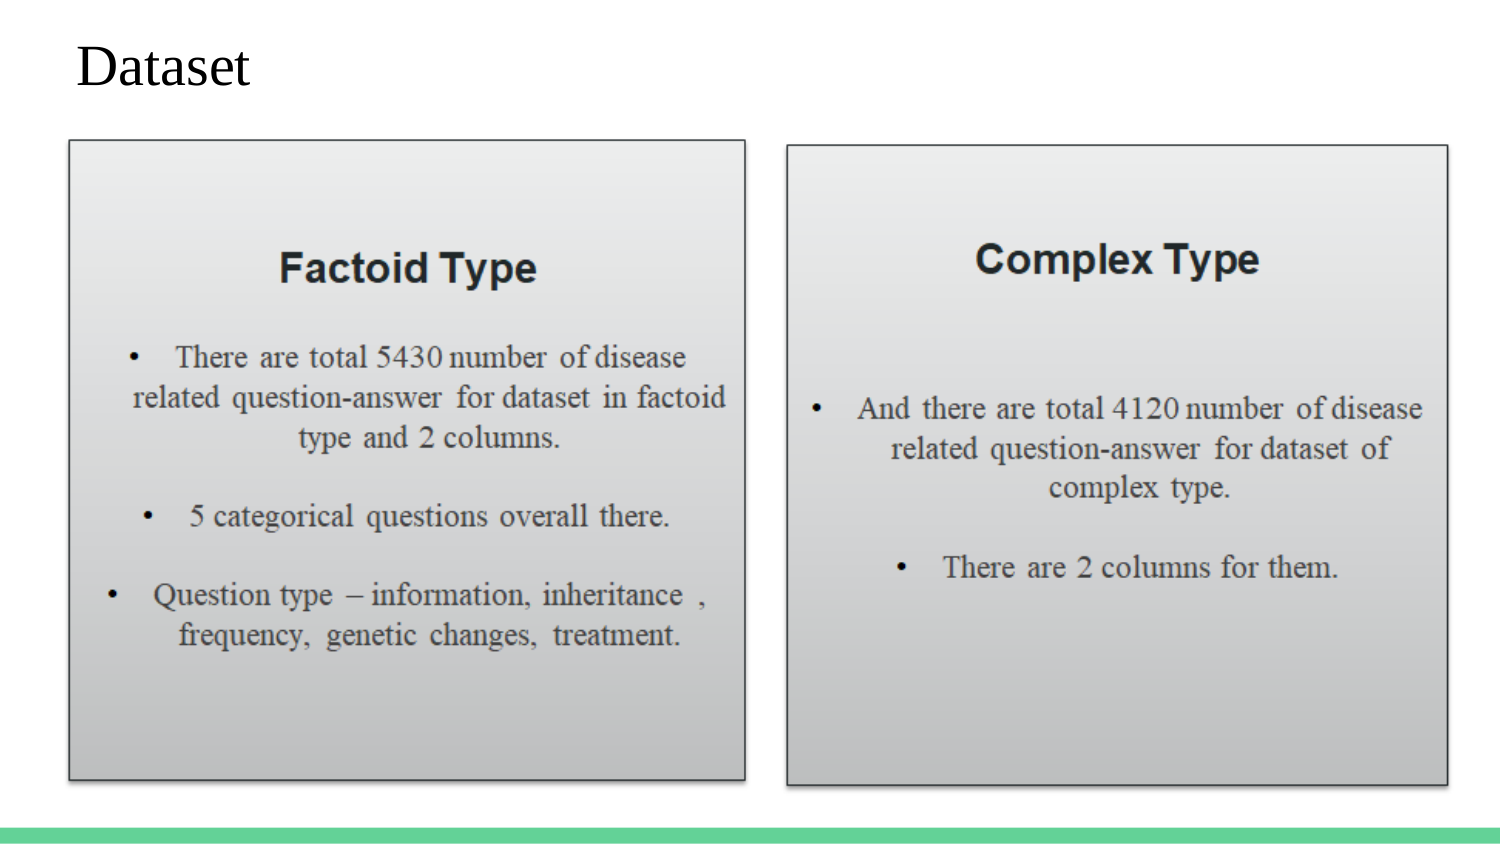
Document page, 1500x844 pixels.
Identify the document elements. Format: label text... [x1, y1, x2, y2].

picture [779, 139, 1461, 797]
picture [61, 135, 763, 792]
title Dataset [61, 11, 1500, 136]
